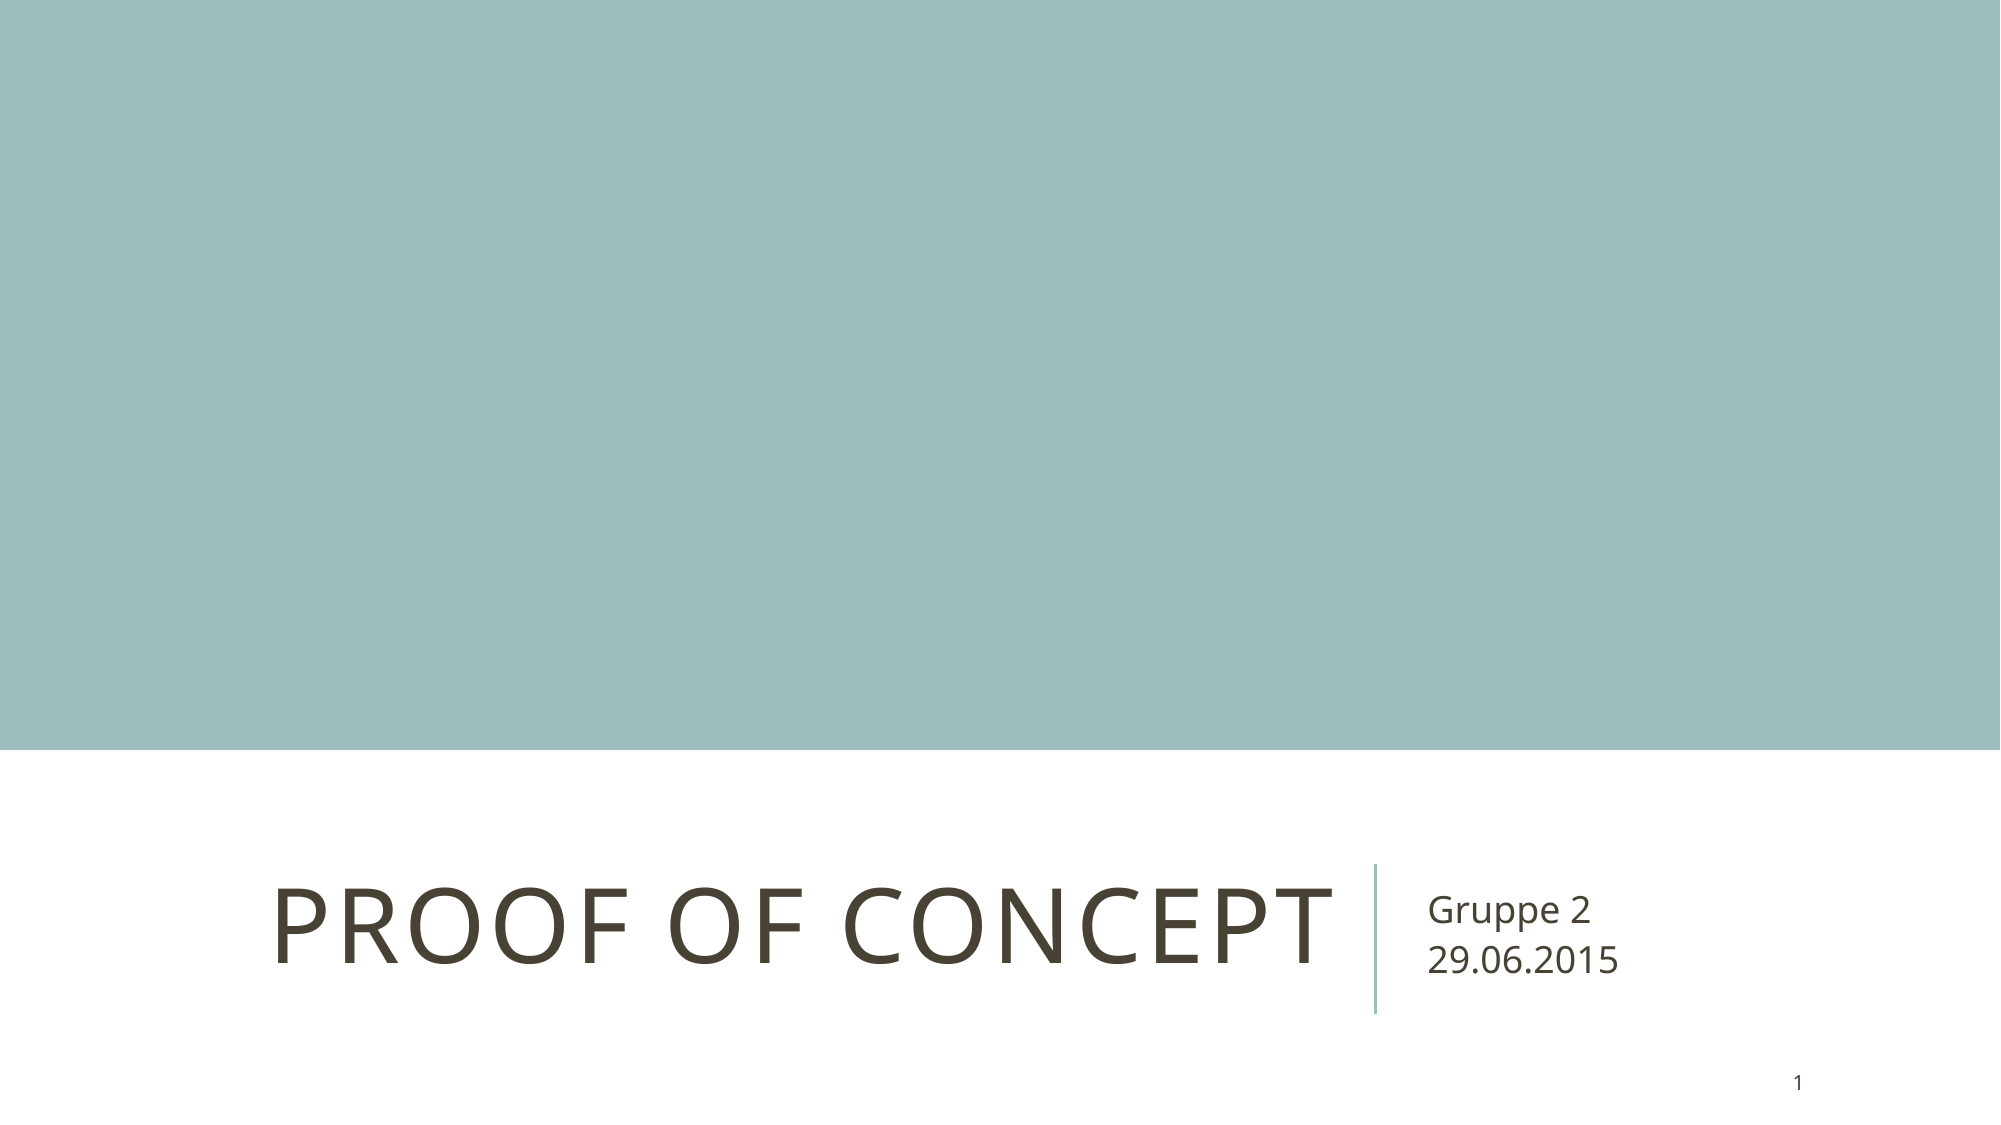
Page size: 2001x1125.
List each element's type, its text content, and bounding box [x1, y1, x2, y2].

slide_number 1 [1777, 1061, 1938, 1107]
subtitle Gruppe 2 29.06.2015 [1412, 813, 1938, 1054]
title Proof of concept [75, 813, 1350, 1054]
